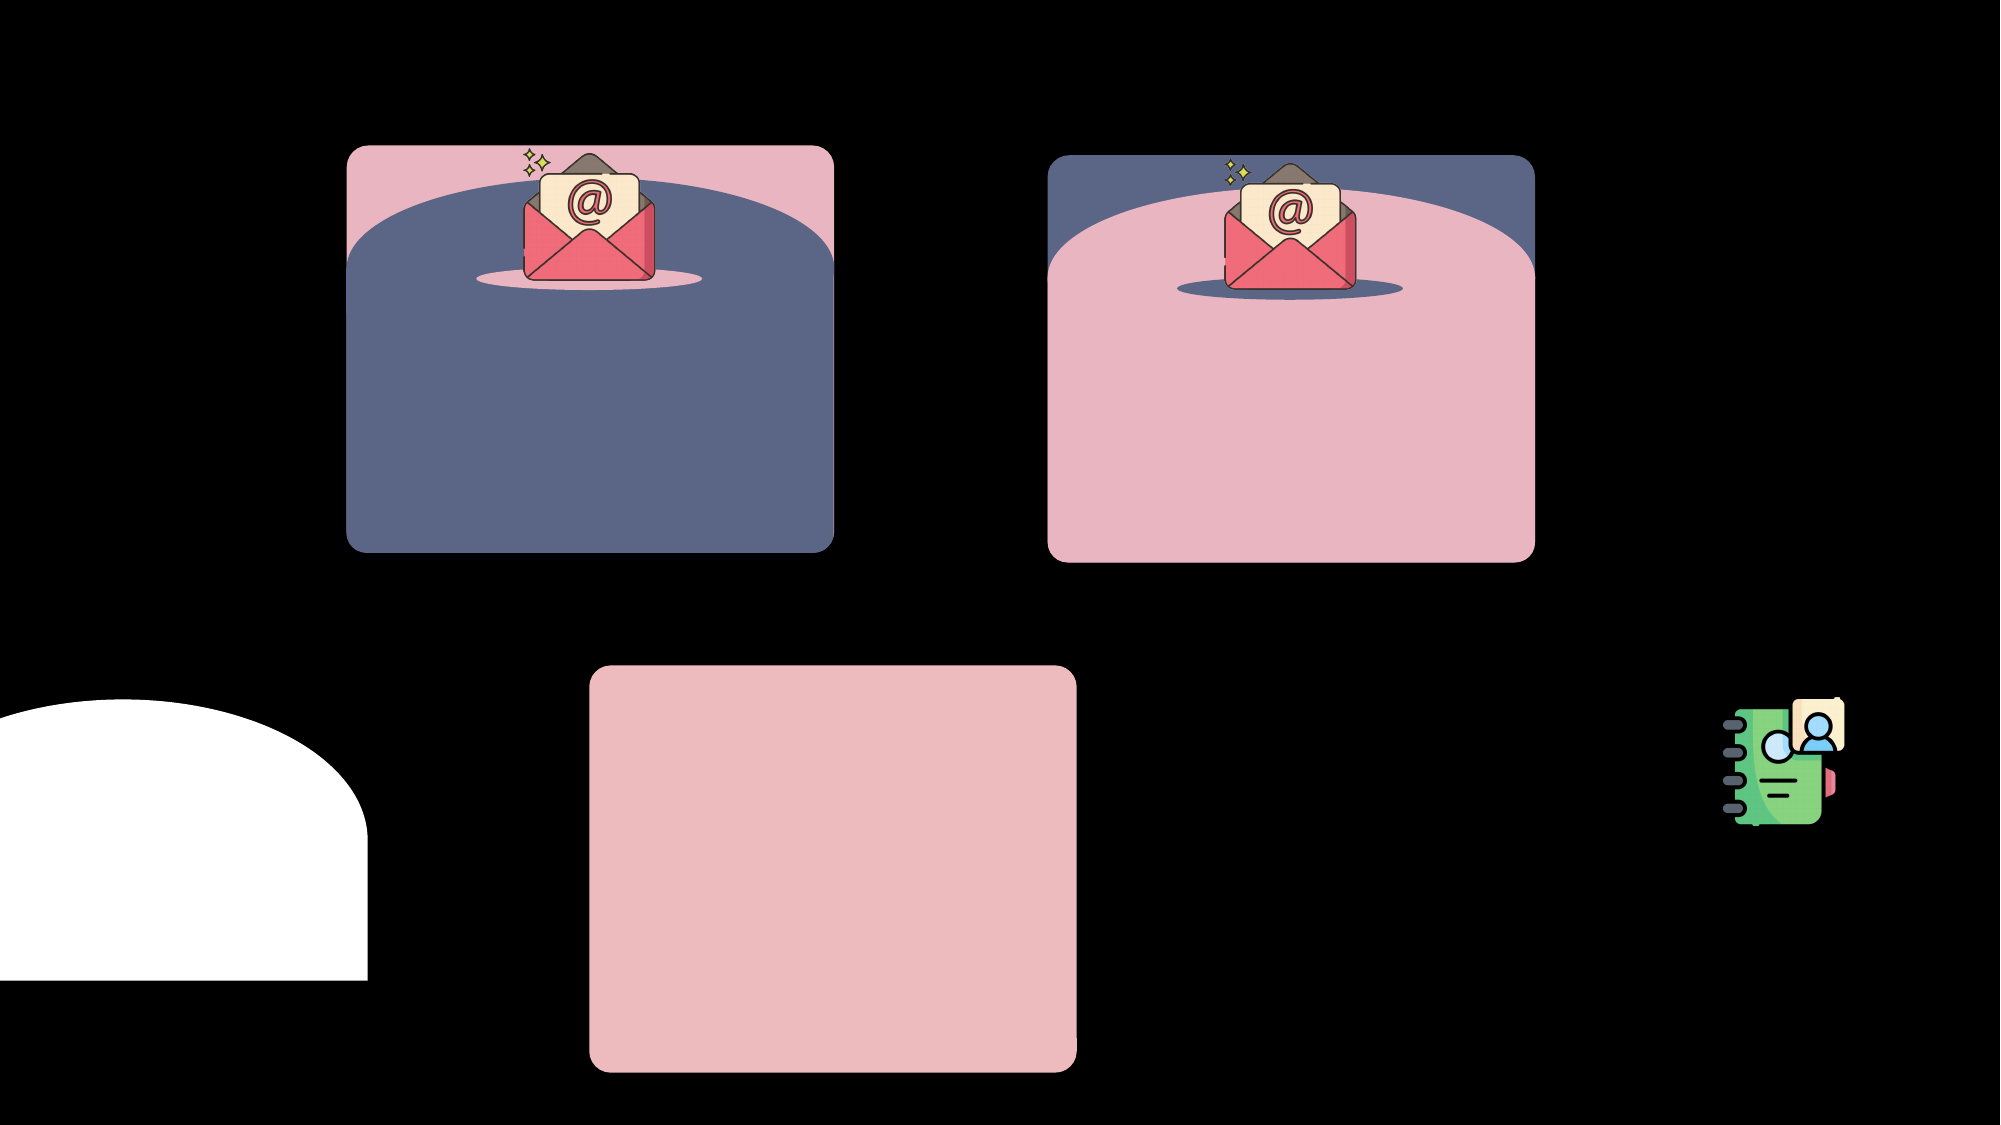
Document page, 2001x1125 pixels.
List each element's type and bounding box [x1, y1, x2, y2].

text_box [588, 664, 1078, 1074]
text_box [0, 699, 368, 981]
text_box [346, 145, 835, 553]
picture [1717, 695, 1850, 828]
text_box [1047, 155, 1536, 563]
